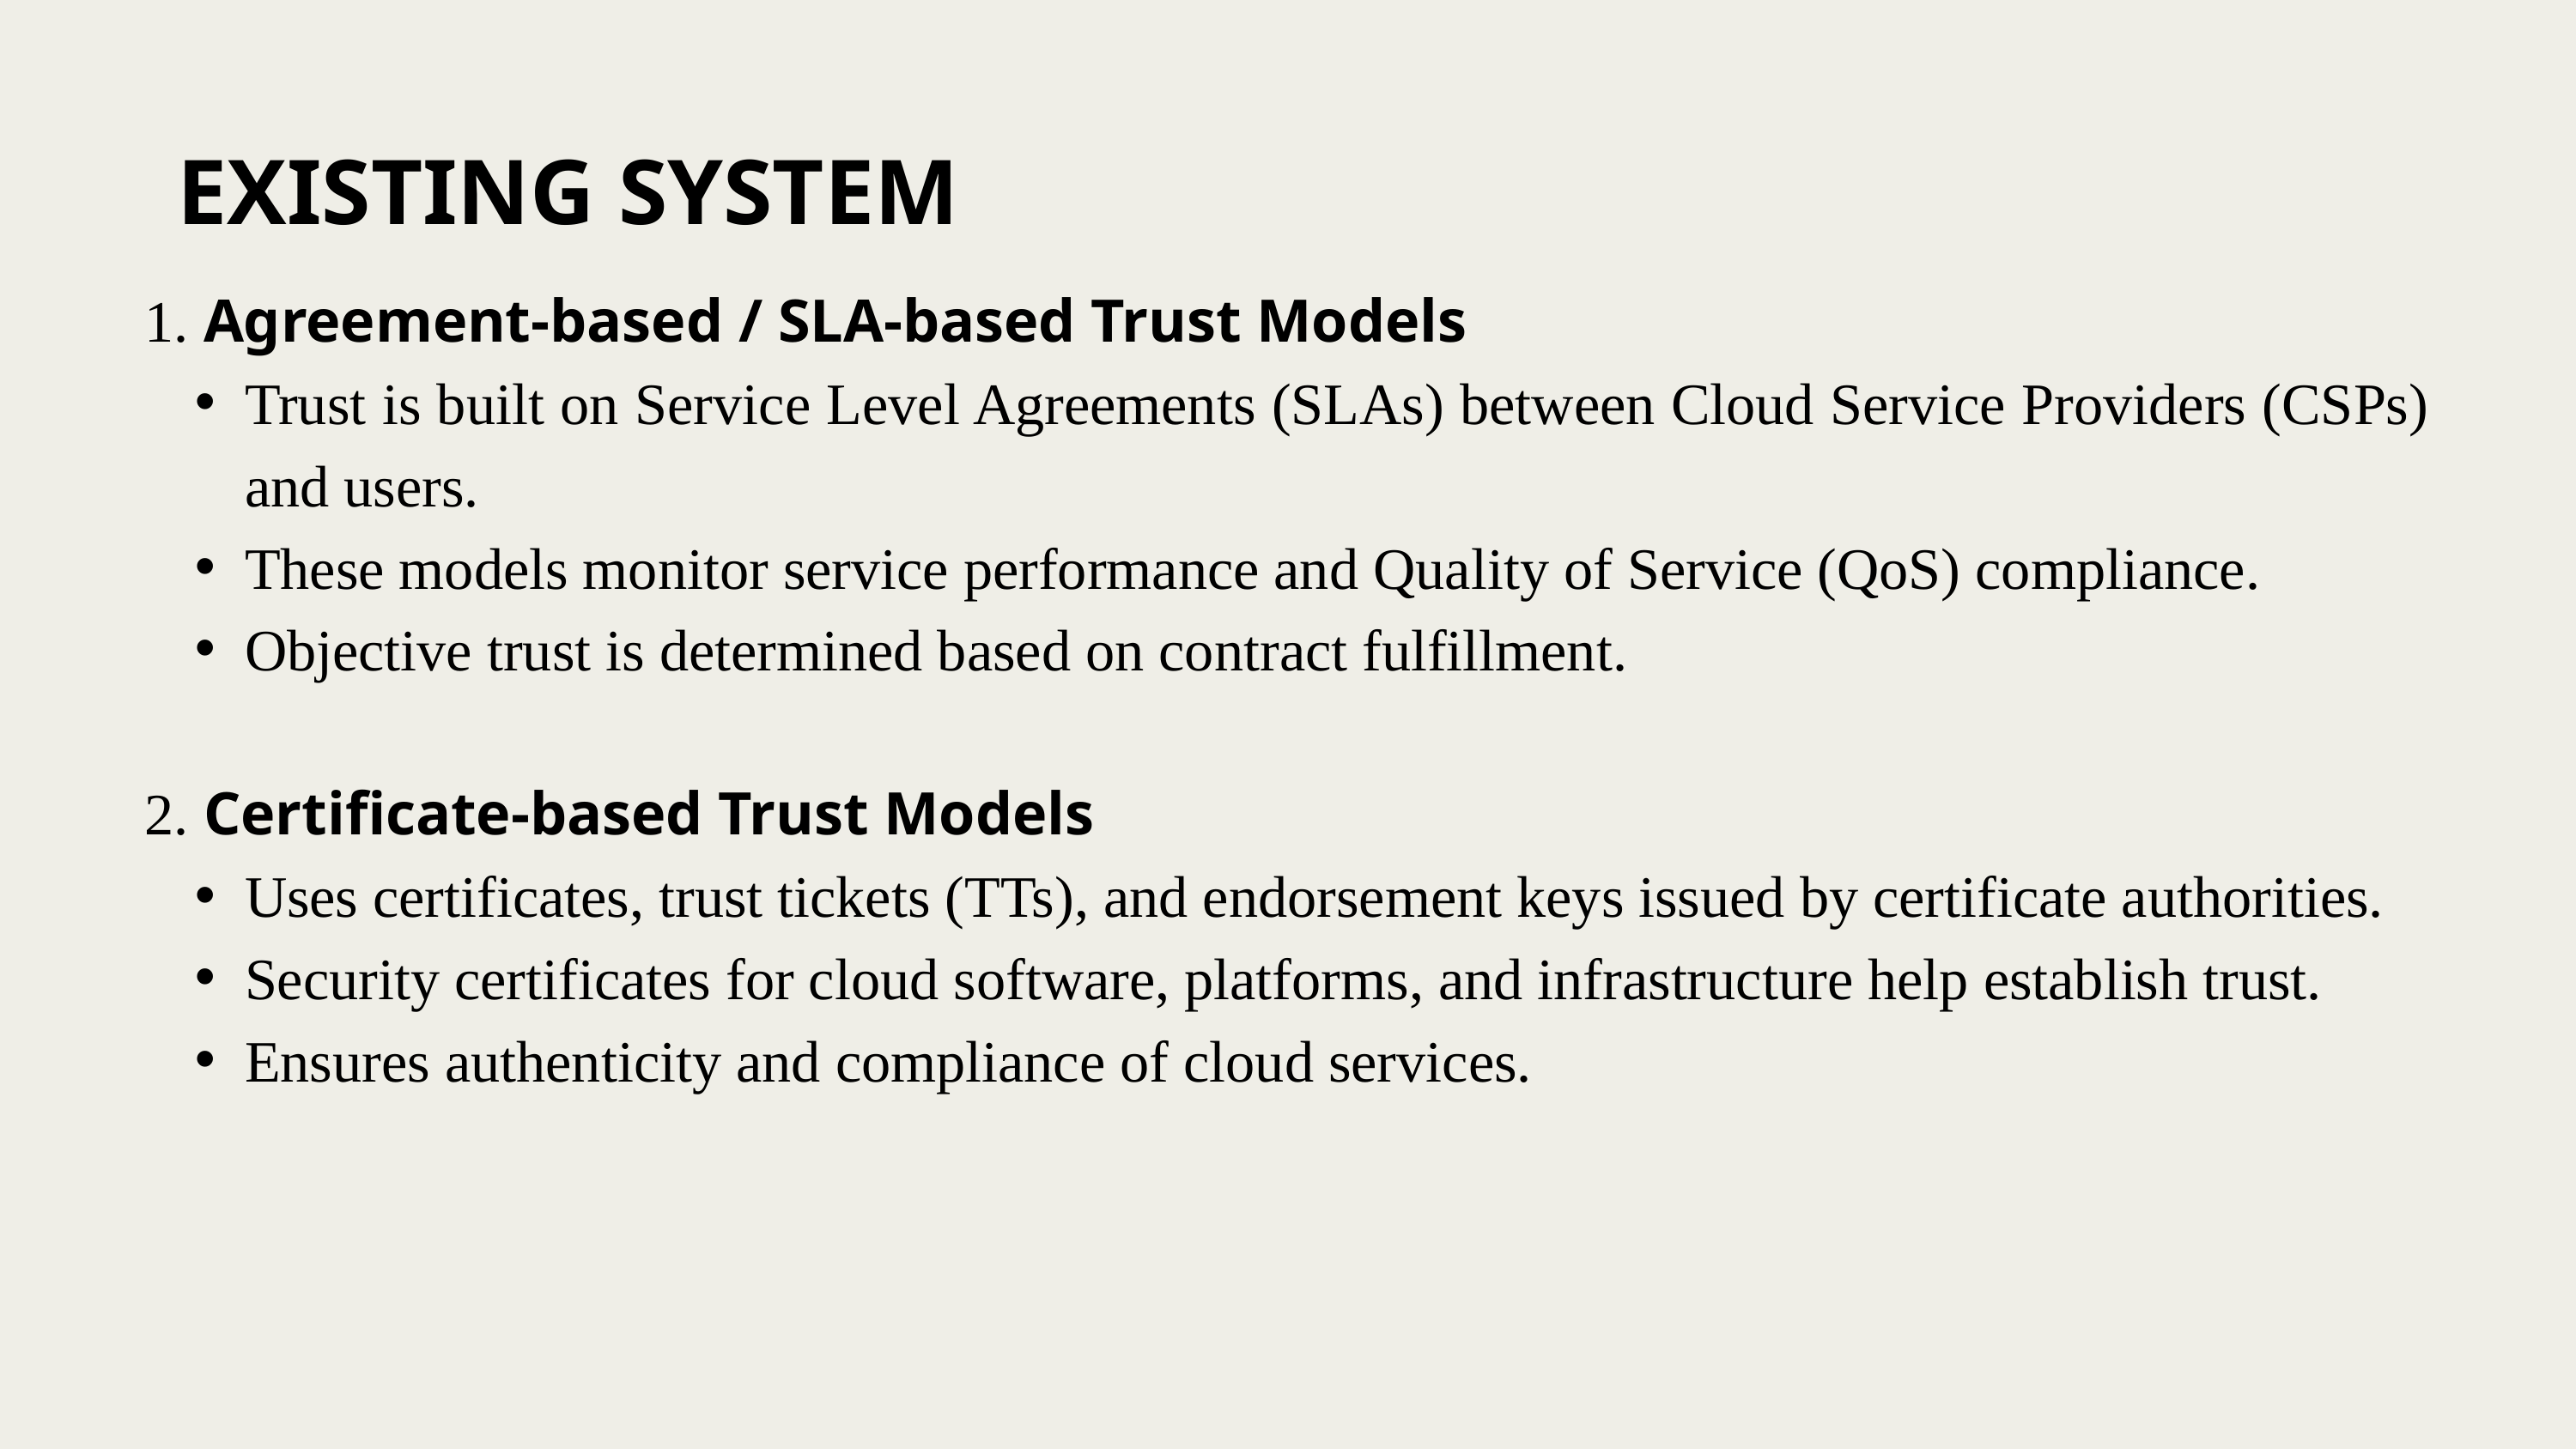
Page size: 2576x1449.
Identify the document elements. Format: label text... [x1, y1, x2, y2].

text_box 1. Agreement-based / SLA-based Trust Models Trust is built on Service Level Agreements (SLAs) between Cloud Service Providers (CSPs) and users. These models monitor service performance and Quality of Service (QoS) compliance. Objective trust is determined based on contract fulfillment. 2. Certificate-based Trust Models Uses certificates, trust tickets (TTs), and endorsement keys issued by certificate authorities. Security certificates for cloud software, platforms, and infrastructure help establish trust. Ensures authenticity and compliance of cloud services. [144, 271, 2432, 1176]
text_box EXISTING SYSTEM [144, 116, 993, 242]
